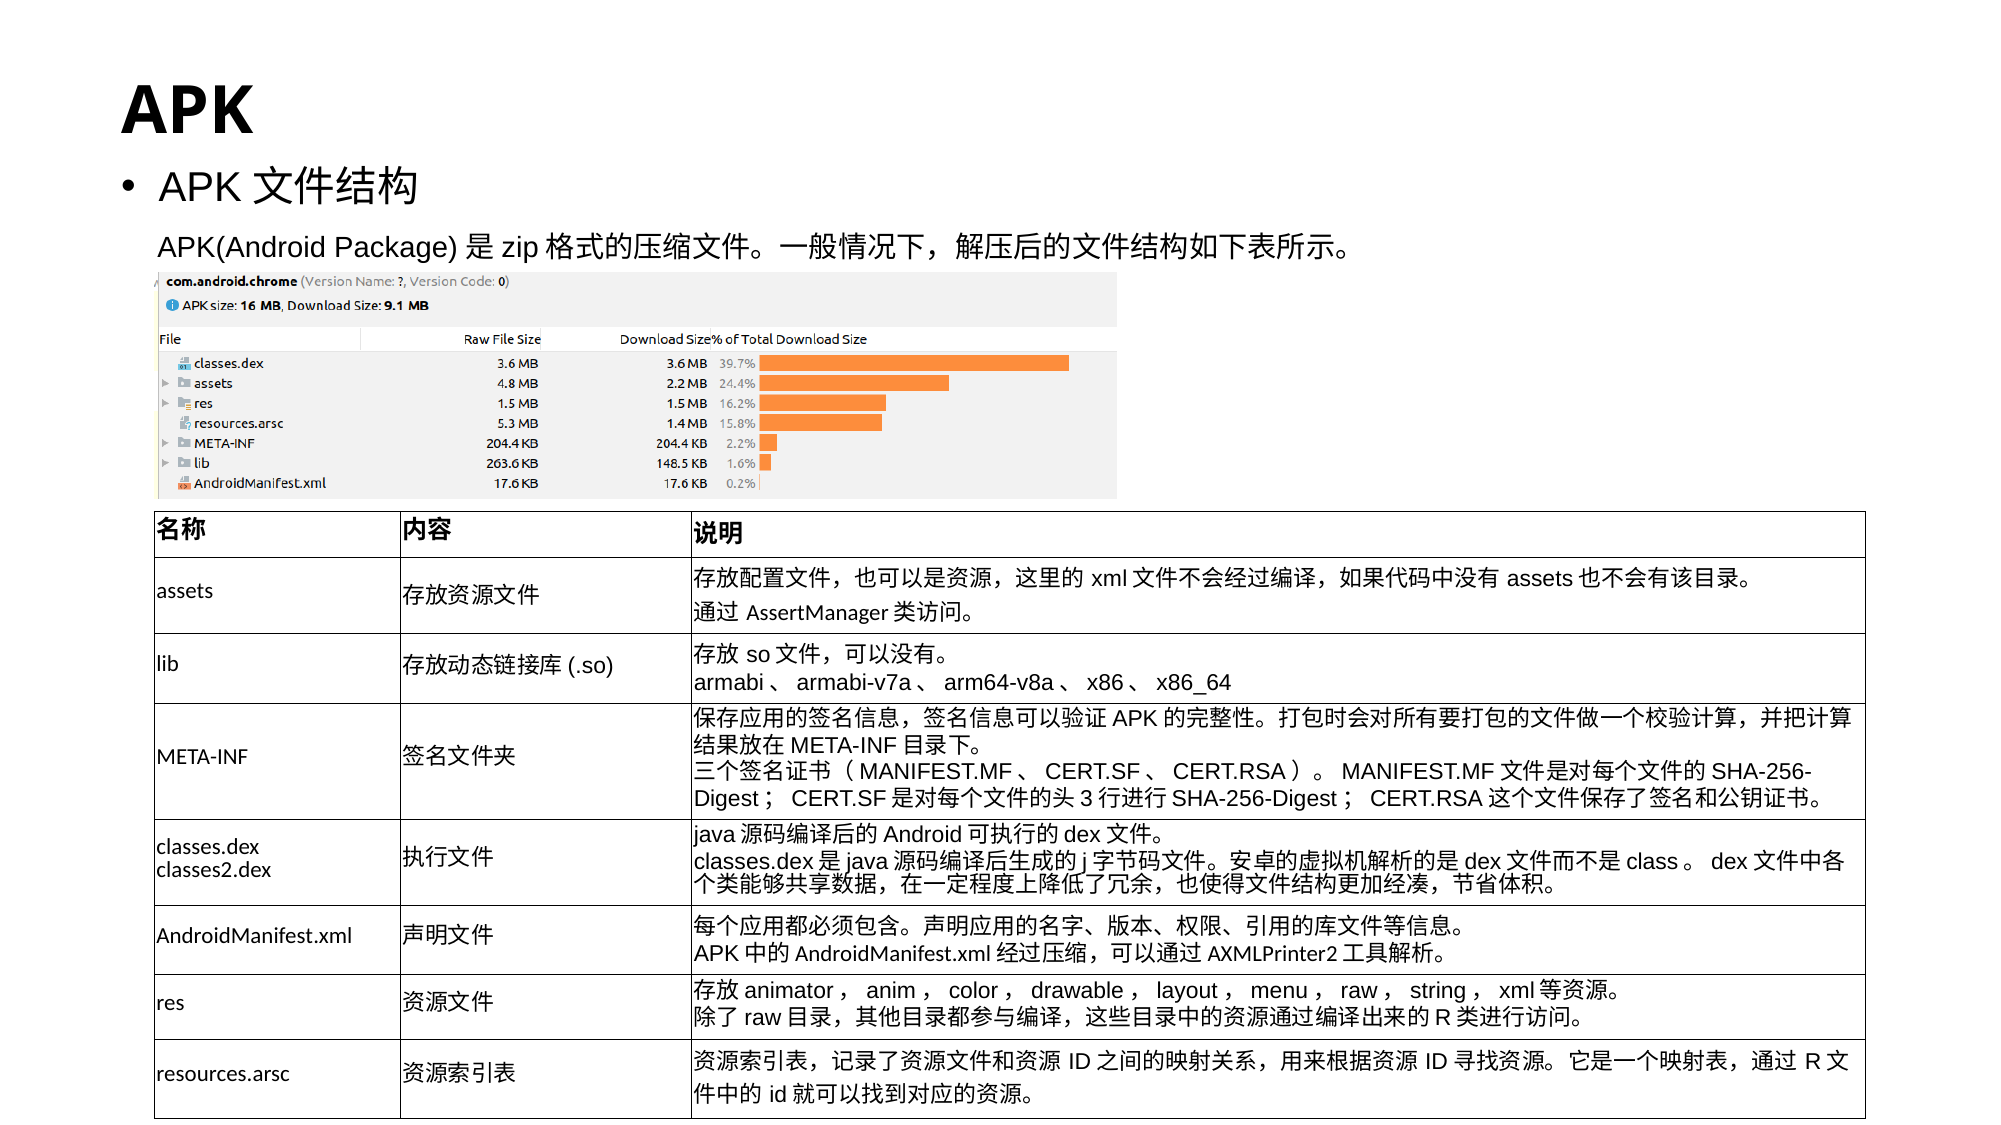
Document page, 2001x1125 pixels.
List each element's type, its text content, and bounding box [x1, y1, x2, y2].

table_header 名称 [155, 512, 400, 557]
title APK [106, 3, 1832, 221]
table_cell assets [155, 558, 400, 633]
table_cell resources.arsc [155, 1040, 400, 1118]
table_cell 签名文件夹 [401, 704, 691, 819]
table_cell META-INF [155, 704, 400, 819]
table_cell 执行文件 [401, 820, 691, 905]
table_cell 存放配置文件，也可以是资源，这里的xml文件不会经过编译，如果代码中没有assets也不会有该目录。 通过AssertManager类访问。 [692, 558, 1865, 633]
picture [154, 272, 1117, 499]
table_cell 声明文件 [401, 906, 691, 974]
table_cell 存放so文件，可以没有。 armabi、armabi-v7a、arm64-v8a、x86、x86_64 [692, 634, 1865, 703]
table_header 说明 [692, 512, 1865, 557]
text_box APK(Android Package)是zip格式的压缩文件。一般情况下，解压后的文件结构如下表所示。 [142, 220, 1380, 271]
table_cell 资源文件 [401, 975, 691, 1039]
list APK文件结构 [106, 158, 1816, 232]
table_cell 保存应用的签名信息，签名信息可以验证APK的完整性。打包时会对所有要打包的文件做一个校验计算，并把计算结果放在META-INF目录下。 三个签名证书（MANIFEST.MF、CERT.SF、CERT.RSA）。MANIFEST.MF文件是对每个文件的SHA-256-Digest；CERT.SF是对每个文件的头3行进行SHA-256-Digest；CERT.RSA这个文件保存了签名和公钥证书。 [692, 704, 1865, 819]
table_cell 资源索引表，记录了资源文件和资源ID之间的映射关系，用来根据资源ID寻找资源。它是一个映射表，通过R文件中的id就可以找到对应的资源。 [692, 1040, 1865, 1118]
table_cell classes.dex classes2.dex [155, 820, 400, 905]
table_cell 存放动态链接库(.so) [401, 634, 691, 703]
table_cell lib [155, 634, 400, 703]
table_cell 存放animator，anim，color，drawable，layout，menu，raw，string，xml等资源。 除了raw目录，其他目录都参与编译，这些目录中的资源通过编译出来的R类进行访问。 [692, 975, 1865, 1039]
table_cell AndroidManifest.xml [155, 906, 400, 974]
table_cell 资源索引表 [401, 1040, 691, 1118]
table_header 内容 [401, 512, 691, 557]
table_cell res [155, 975, 400, 1039]
table_cell 每个应用都必须包含。声明应用的名字、版本、权限、引用的库文件等信息。 APK中的AndroidManifest.xml经过压缩，可以通过AXMLPrinter2工具解析。 [692, 906, 1865, 974]
table_cell java源码编译后的Android可执行的dex文件。 classes.dex是java源码编译后生成的j字节码文件。安卓的虚拟机解析的是dex文件而不是class。dex文件中各个类能够共享数据，在一定程度上降低了冗余，也使得文件结构更加经凑，节省体积。 [692, 820, 1865, 905]
table_cell 存放资源文件 [401, 558, 691, 633]
